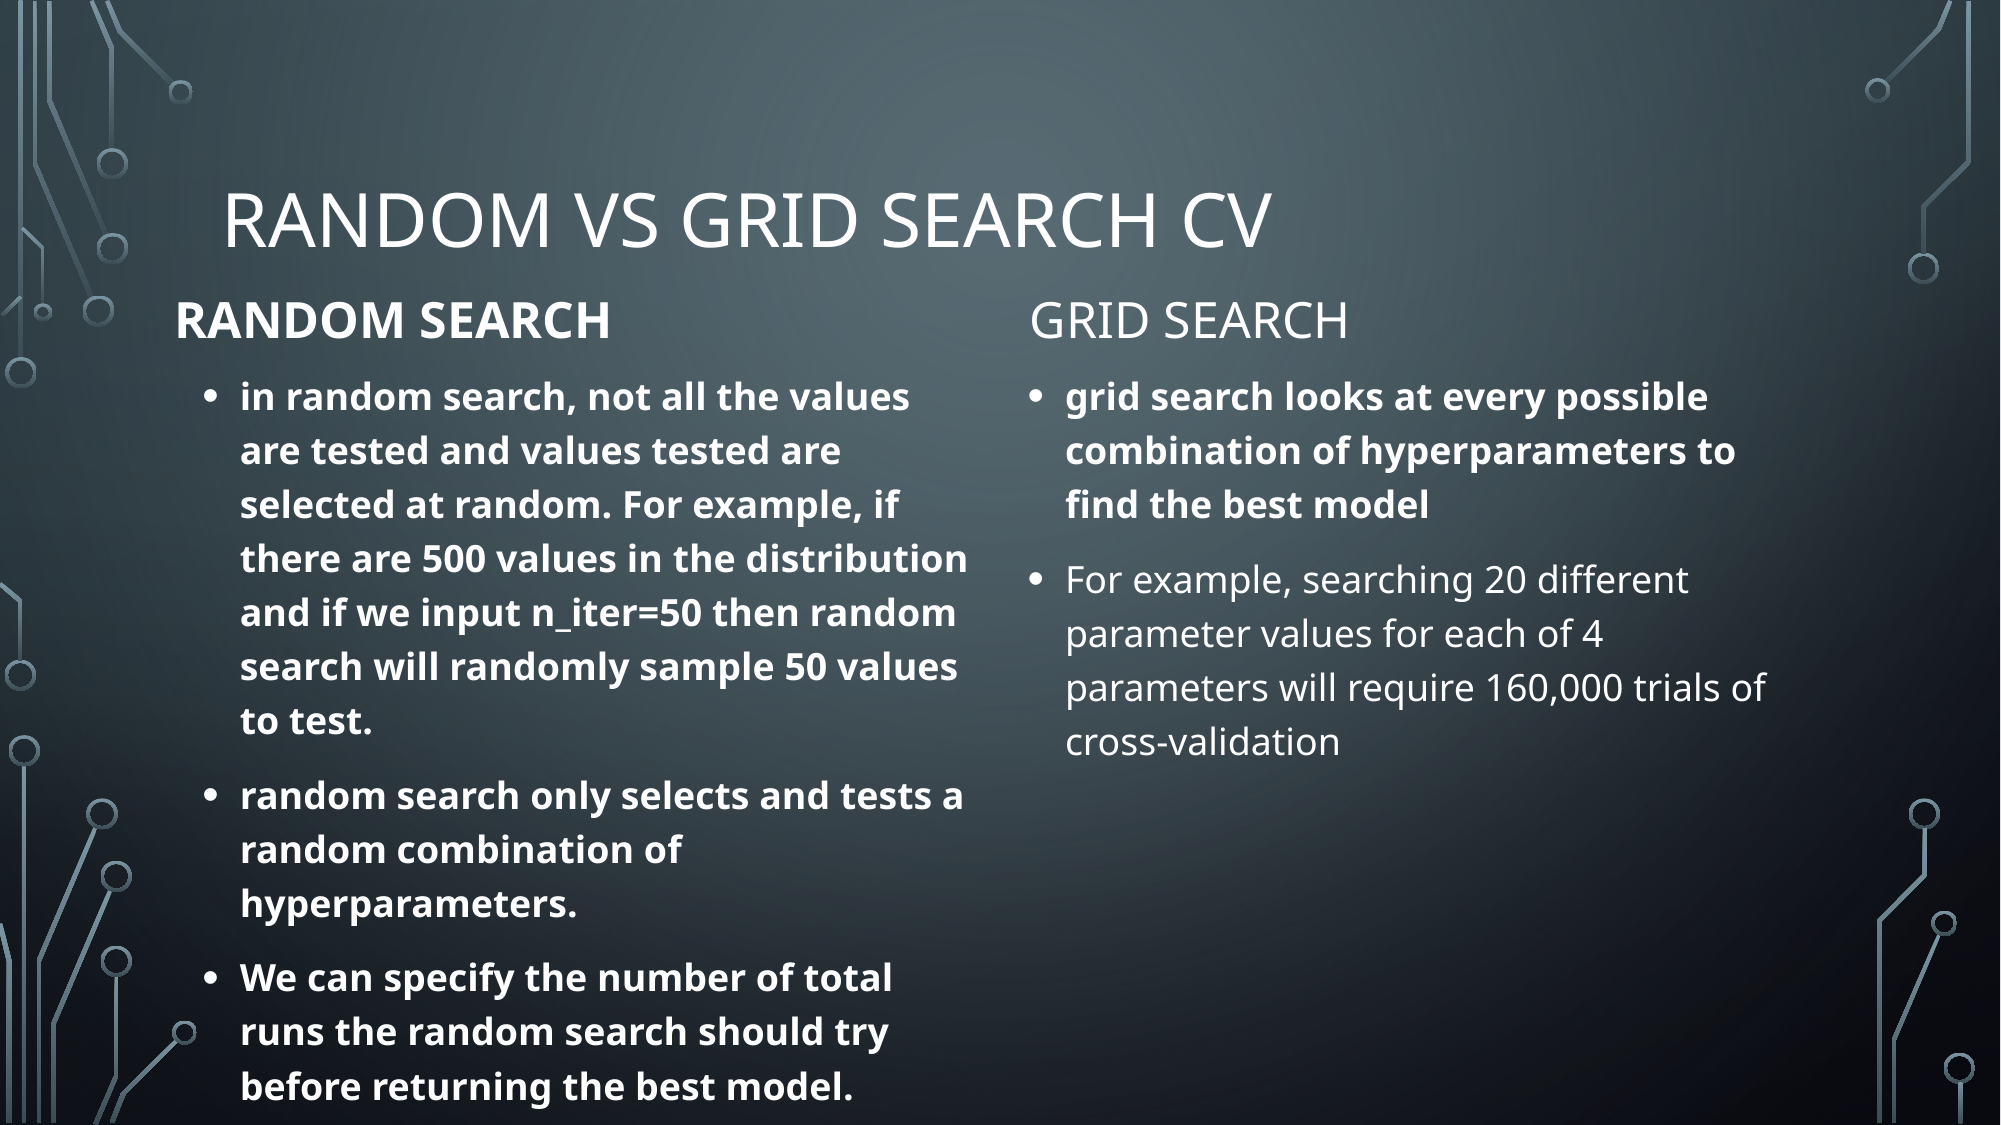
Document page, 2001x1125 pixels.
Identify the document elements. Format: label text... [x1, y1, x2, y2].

list grid search looks at every possible combination of hyperparameters to find the best model For example, searching 20 different parameter values for each of 4 parameters will require 160,000 trials of cross-validation [1012, 356, 1813, 950]
title Random Vs Grid Search CV [187, 101, 1813, 344]
list random search [159, 275, 923, 357]
list Grid Search [1015, 278, 1778, 356]
list in random search, not all the values are tested and values tested are selected at random. For example, if there are 500 values in the distribution and if we input n_iter=50 then random search will randomly sample 50 values to test. random search only selects and tests a random combination of hyperparameters. We can specify the number of total runs the random search should try before returning the best model. [187, 356, 988, 950]
